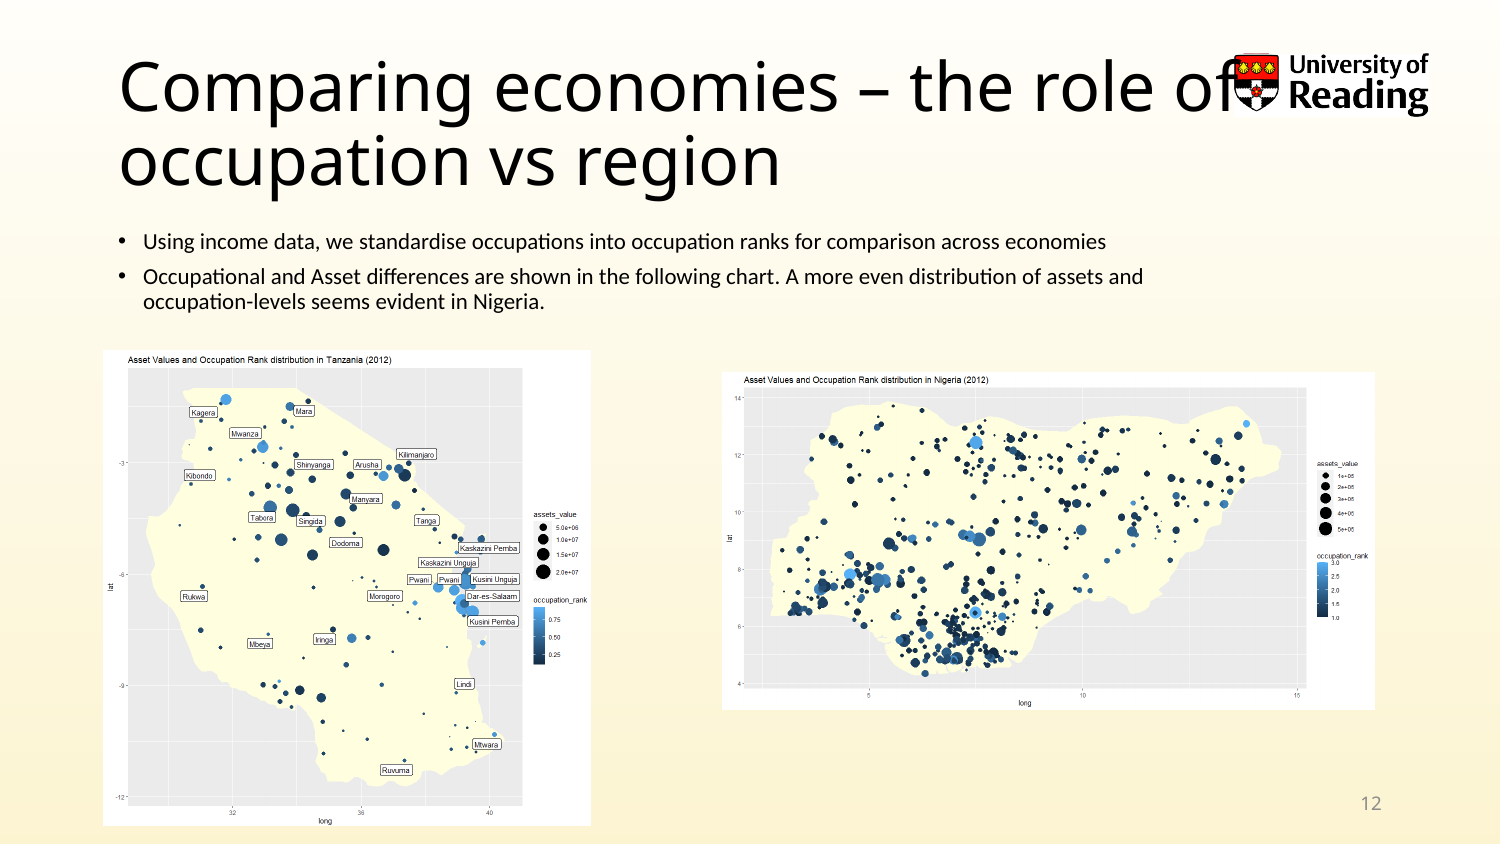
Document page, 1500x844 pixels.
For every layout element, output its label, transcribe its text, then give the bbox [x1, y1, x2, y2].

slide_number 12 [1059, 782, 1397, 827]
picture [722, 372, 1375, 710]
list Using income data, we standardise occupations into occupation ranks for comparison across economies Occupational and Asset differences are shown in the following chart. A more even distribution of assets and occupation-levels seems evident in Nigeria. [103, 221, 1250, 322]
title Comparing economies – the role of occupation vs region [103, 44, 1397, 208]
picture [103, 350, 591, 826]
picture [1397, 53, 1429, 117]
